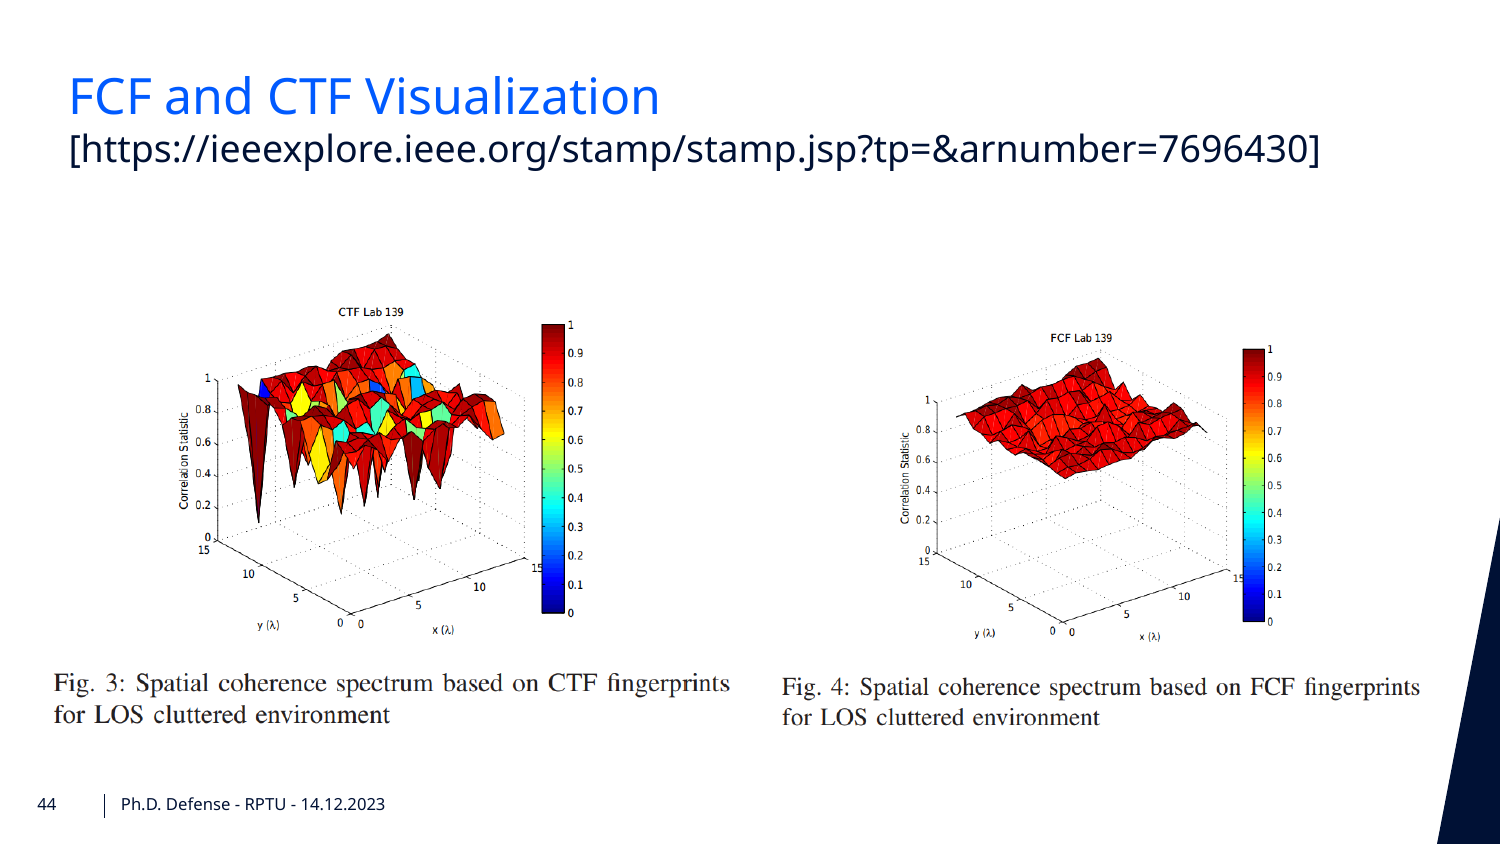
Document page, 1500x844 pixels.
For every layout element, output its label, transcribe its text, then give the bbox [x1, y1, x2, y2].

footer Ph.D. Defense - RPTU - 14.12.2023 [120, 797, 594, 818]
list [https://ieeexplore.ieee.org/stamp/stamp.jsp?tp=&arnumber=7696430] [68, 125, 1432, 182]
picture [52, 266, 738, 736]
picture [781, 296, 1428, 736]
list FCF and CTF Visualization [68, 64, 1432, 121]
